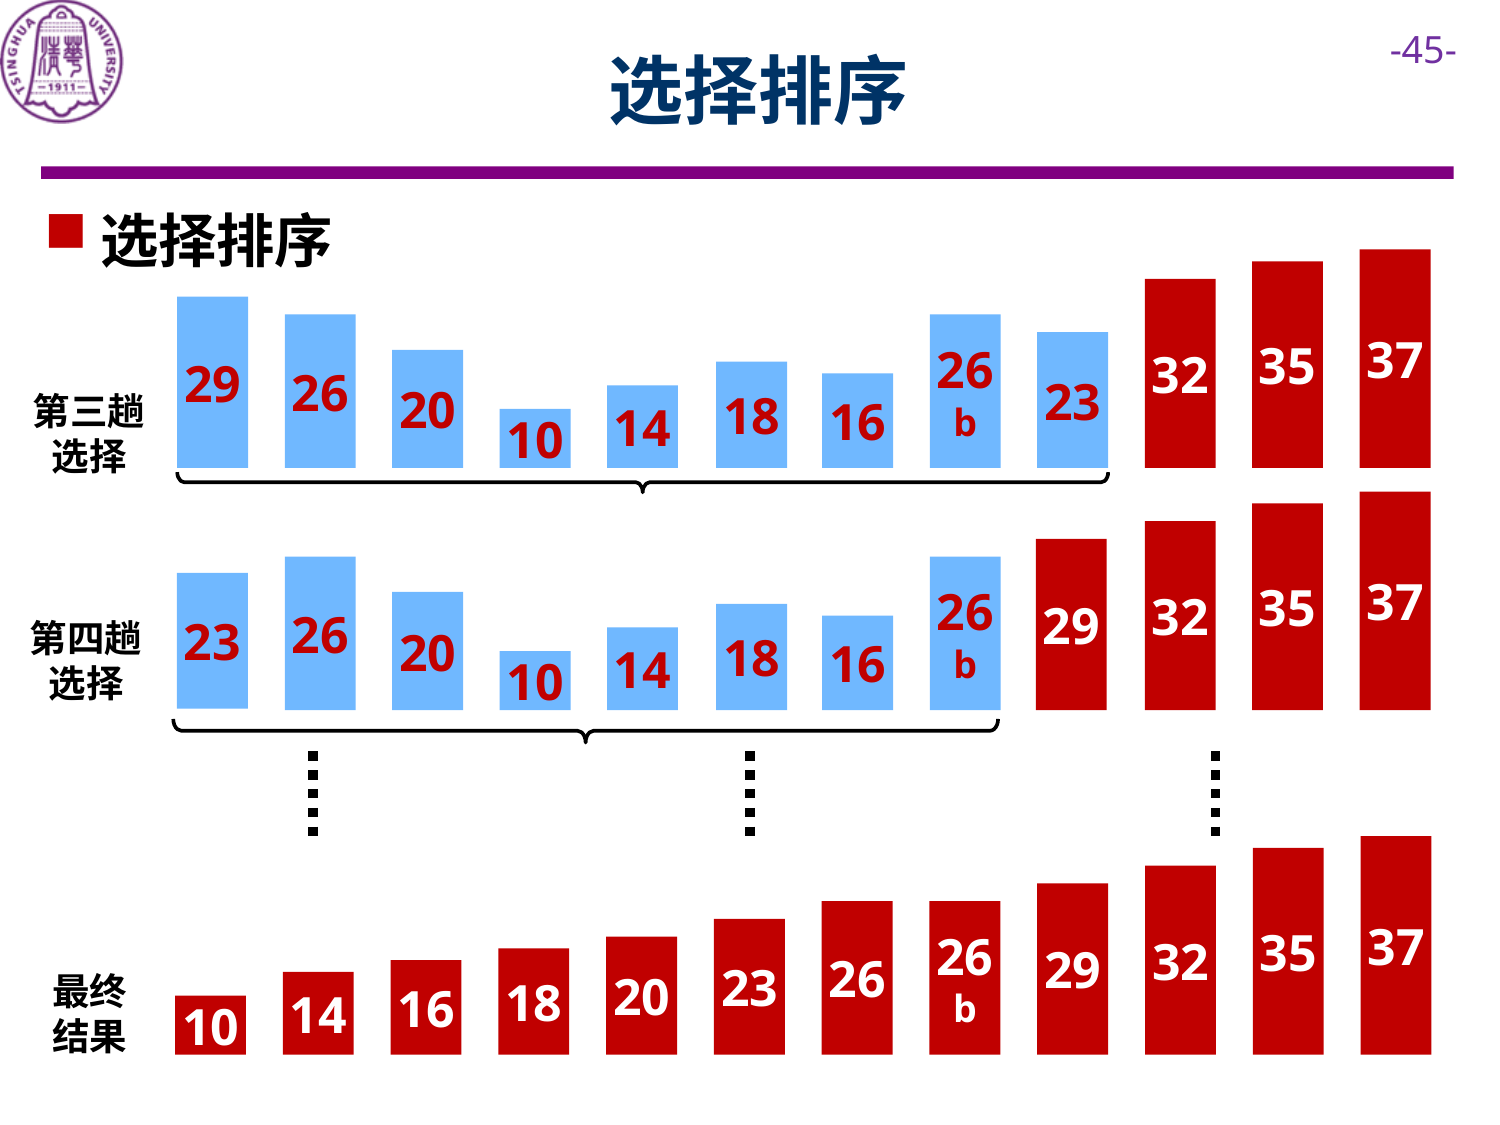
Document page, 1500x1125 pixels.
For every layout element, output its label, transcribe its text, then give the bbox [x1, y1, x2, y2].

text_box 23 [176, 572, 248, 709]
text_box 18 [498, 948, 570, 1055]
text_box 37 [1359, 491, 1431, 711]
text_box 18 [716, 603, 788, 711]
text_box 26 [821, 901, 893, 1055]
text_box 32 [1145, 865, 1216, 1055]
text_box 20 [392, 591, 464, 711]
text_box 16 [390, 960, 462, 1055]
text_box 29 [1035, 538, 1107, 711]
picture [0, 0, 124, 124]
text_box 32 [1144, 278, 1216, 468]
text_box 23 [1037, 332, 1109, 468]
text_box 37 [1360, 836, 1432, 1055]
text_box 14 [607, 385, 678, 468]
text_box 10 [499, 408, 571, 468]
text_box 18 [716, 361, 788, 468]
text_box 29 [177, 296, 249, 468]
title 选择排序 [135, 13, 1383, 165]
text_box 10 [499, 651, 571, 711]
text_box 32 [1144, 521, 1216, 711]
text_box 14 [282, 971, 354, 1055]
text_box 26 [284, 314, 356, 468]
text_box 20 [392, 349, 464, 468]
text_box 35 [1252, 503, 1323, 711]
text_box [177, 472, 1109, 493]
text_box 35 [1252, 261, 1323, 468]
text_box 37 [1359, 249, 1431, 468]
text_box 29 [1037, 883, 1109, 1055]
text_box 最终 结果 [37, 960, 143, 1066]
text_box 16 [822, 373, 894, 468]
text_box 14 [607, 627, 678, 711]
text_box 第三趟 选择 [18, 381, 161, 486]
text_box 第四趟 选择 [14, 607, 158, 713]
text_box 26 b [929, 901, 1001, 1055]
text_box 26 b [929, 314, 1001, 468]
text_box 10 [175, 995, 246, 1055]
text_box 23 [713, 918, 785, 1055]
text_box 20 [606, 936, 678, 1055]
text_box 35 [1252, 847, 1324, 1055]
text_box [173, 718, 999, 743]
text_box 选择排序 [29, 196, 1447, 281]
text_box 16 [822, 615, 894, 711]
text_box 26 [284, 556, 356, 711]
text_box 26 b [929, 556, 1001, 711]
